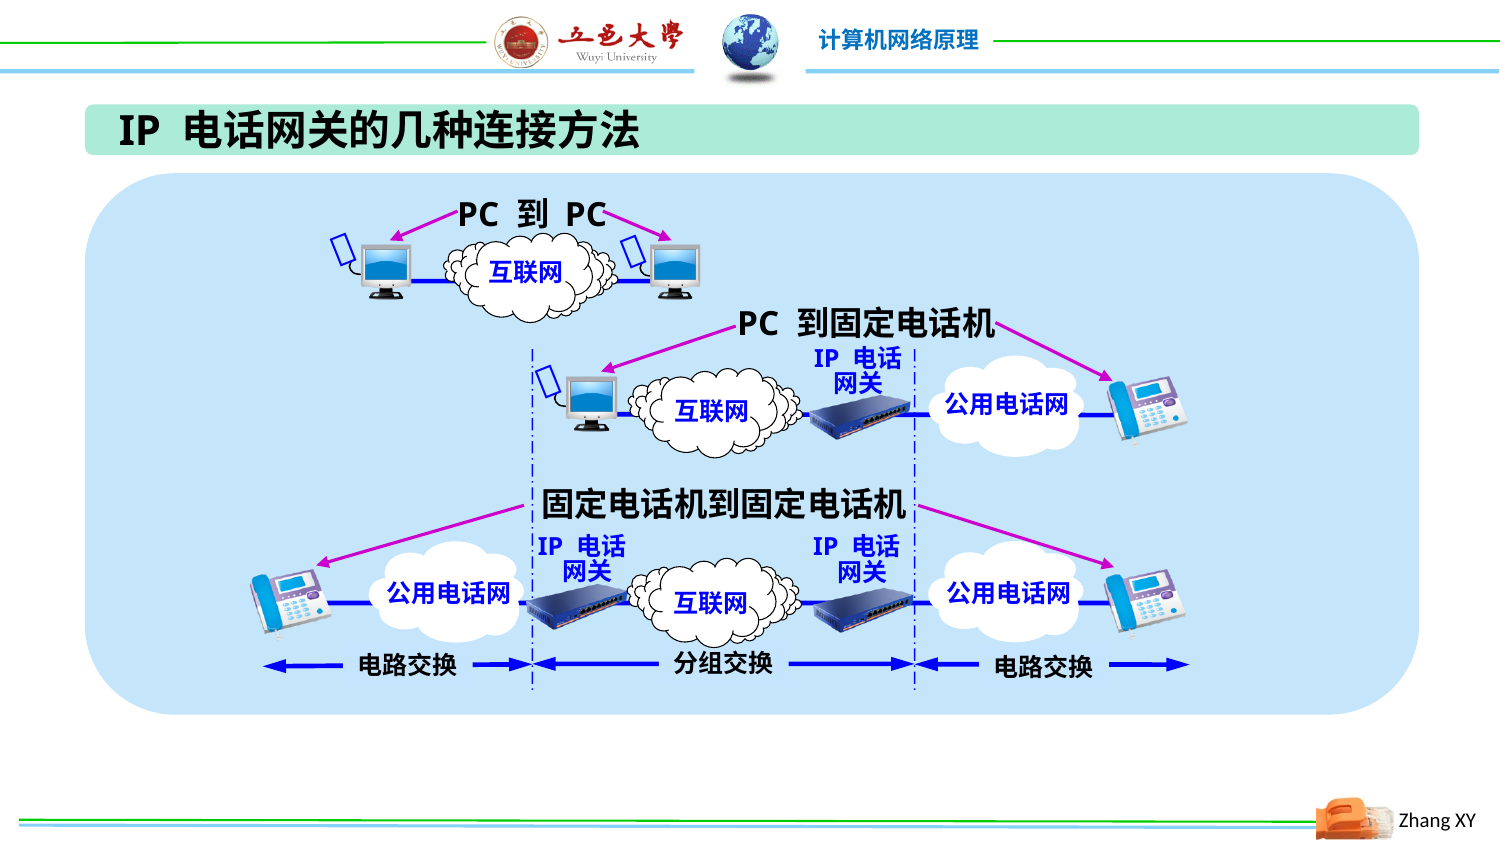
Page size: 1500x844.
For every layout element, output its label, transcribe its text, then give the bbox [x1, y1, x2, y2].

text_box [666, 104, 1420, 156]
picture [494, 15, 697, 69]
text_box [532, 466, 915, 473]
picture [720, 12, 780, 88]
text_box [84, 104, 103, 156]
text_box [317, 185, 705, 323]
picture [1316, 796, 1394, 840]
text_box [262, 649, 1190, 690]
text_box IP 电话网关的几种连接方法 [103, 96, 666, 162]
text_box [522, 294, 1189, 459]
text_box [82, 171, 1422, 717]
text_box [249, 475, 1186, 648]
